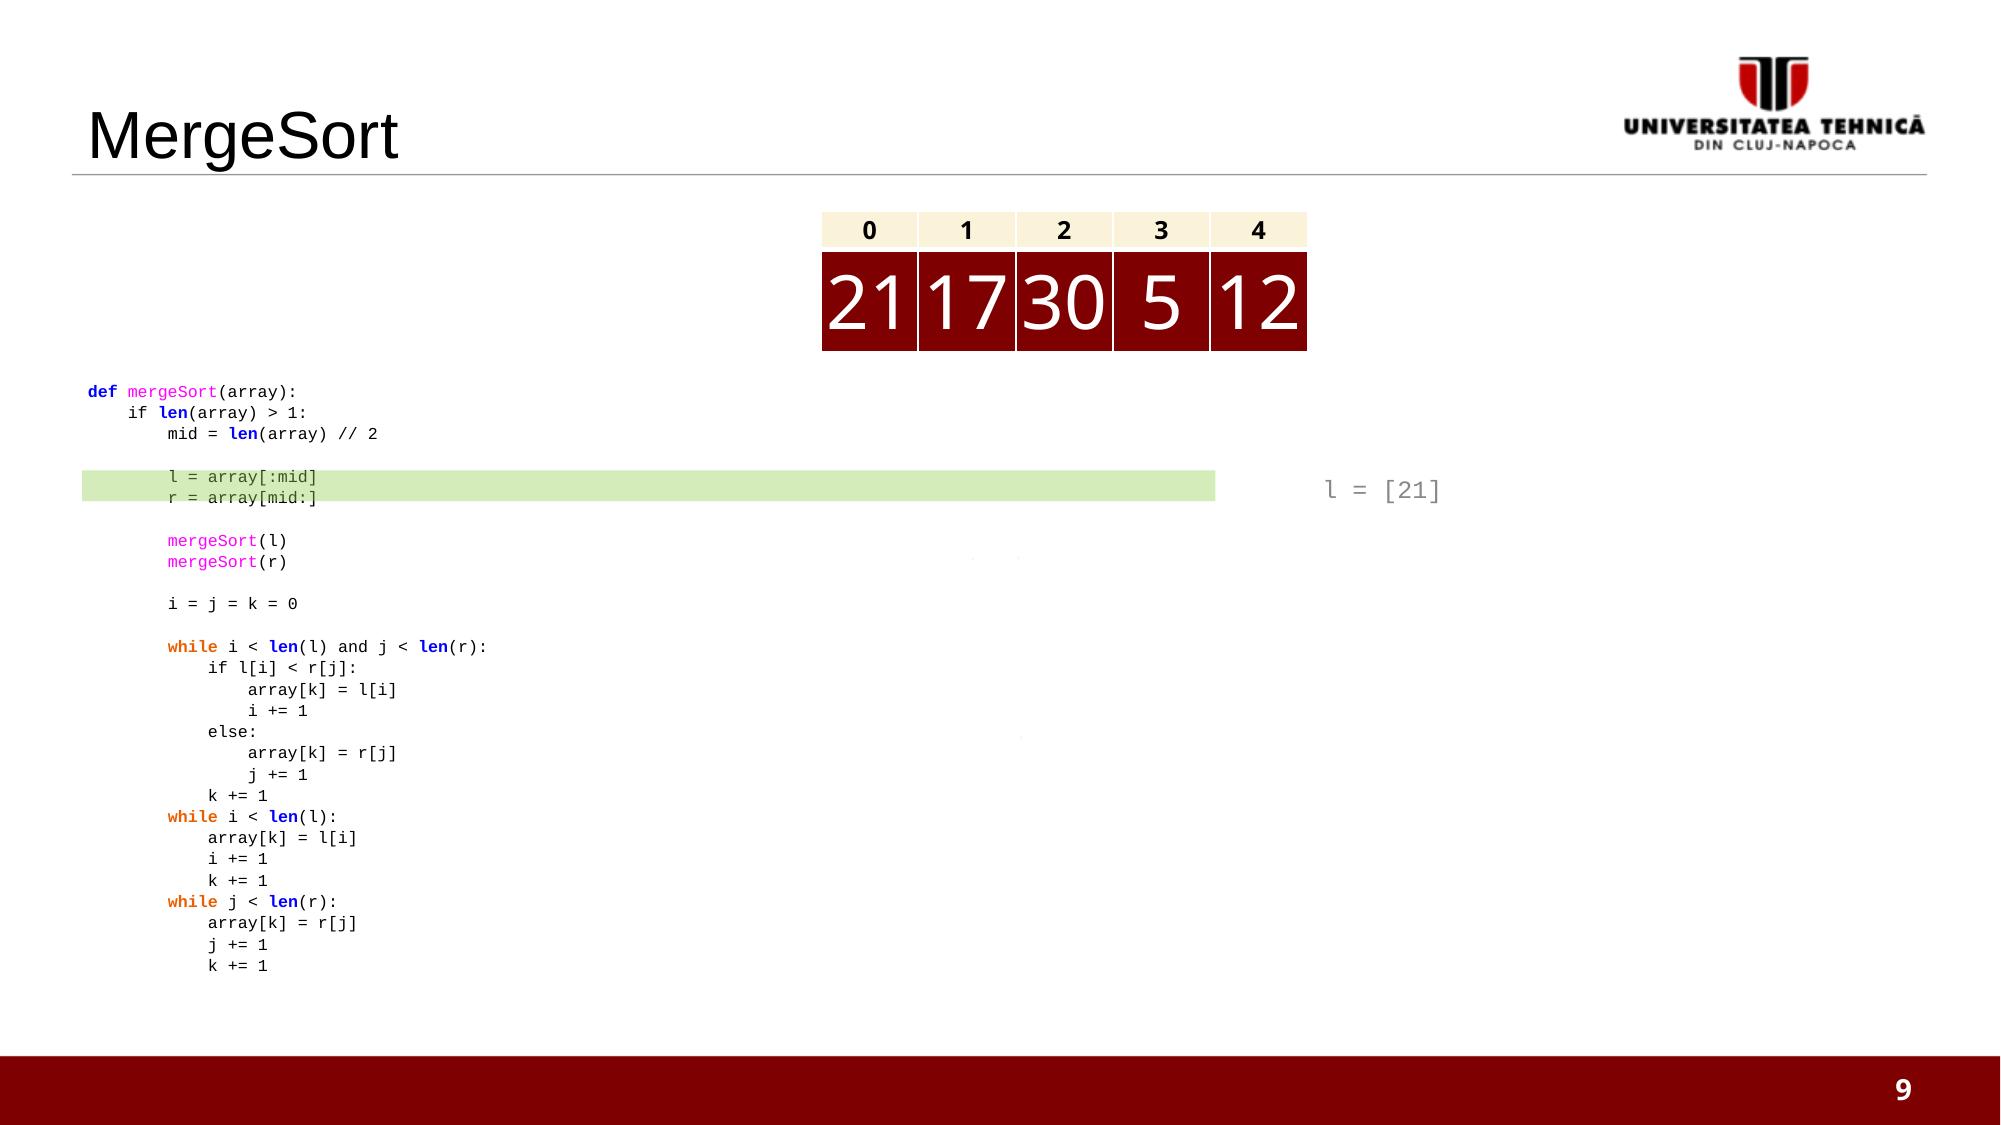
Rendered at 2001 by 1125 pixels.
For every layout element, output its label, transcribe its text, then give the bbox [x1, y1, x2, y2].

list l = [21] [1307, 371, 1928, 1035]
list def mergeSort(array): if len(array) > 1: mid = len(array) // 2 l = array[:mid] r = array[mid:] mergeSort(l) mergeSort(r) i = j = k = 0 while i < len(l) and j < len(r): if l[i] < r[j]: array[k] = l[i] i += 1 else: array[k] = r[j] j += 1 k += 1 while i < len(l): array[k] = l[i] i += 1 k += 1 while j < len(r): array[k] = r[j] j += 1 k += 1 [72, 371, 1313, 1066]
table_header 1 [919, 212, 1015, 247]
table_header 3 [1114, 212, 1209, 247]
slide_number 9 [1753, 1065, 1928, 1117]
table_cell 5 [1114, 252, 1209, 351]
table_header 2 [1017, 212, 1112, 247]
table_header 0 [822, 212, 917, 247]
table_cell 17 [919, 252, 1015, 351]
text_box MergeSort [72, 84, 738, 179]
table_cell 21 [822, 252, 917, 351]
text_box [82, 470, 1216, 502]
table_cell 30 [1017, 252, 1112, 351]
table_cell 12 [1211, 252, 1307, 351]
table_header 4 [1211, 212, 1307, 247]
picture [0, 0, 2001, 1125]
